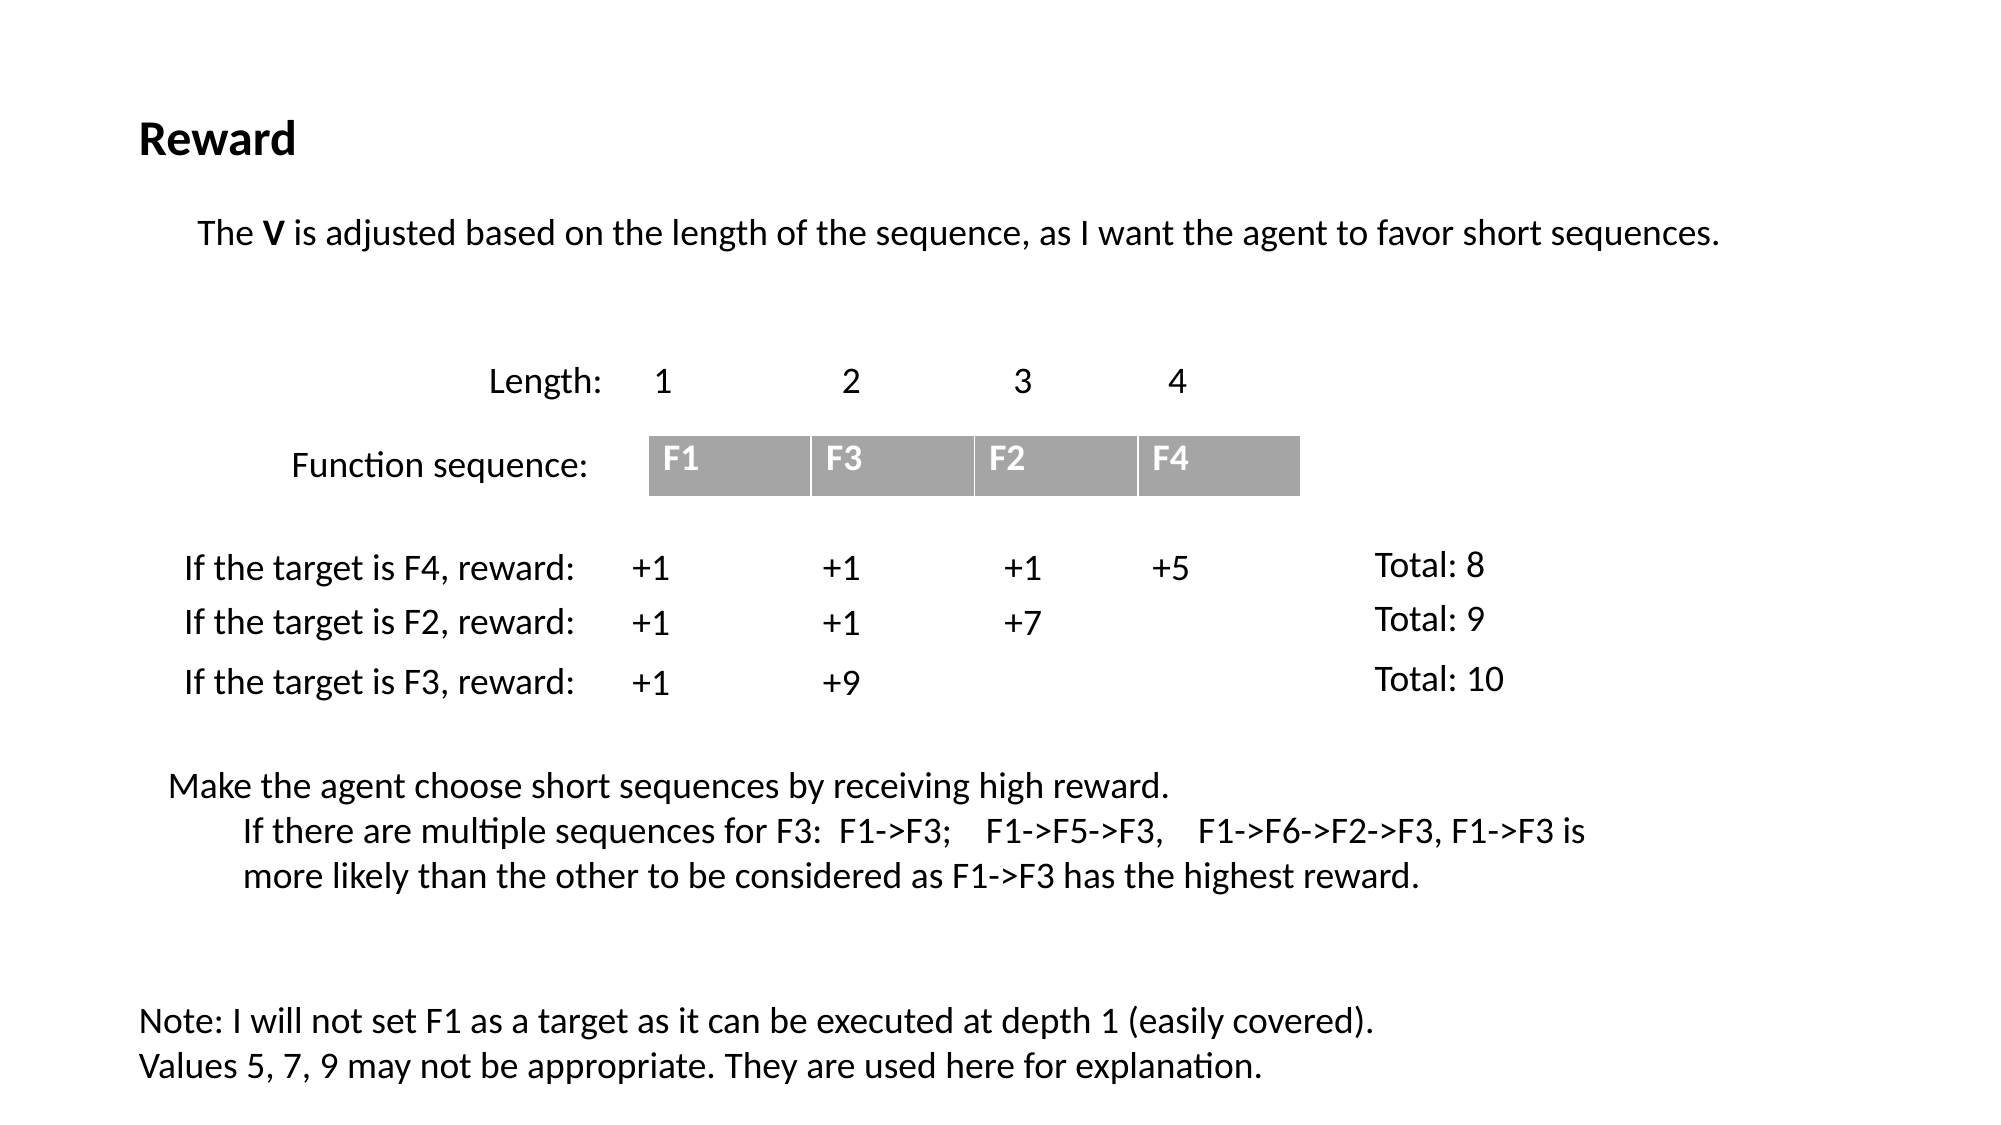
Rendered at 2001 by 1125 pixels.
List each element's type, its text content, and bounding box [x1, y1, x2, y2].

table_header F3 [812, 436, 974, 496]
text_box If the target is F2, reward: [169, 589, 635, 649]
text_box +1 +1 +1 +5 [617, 535, 1271, 590]
text_box If the target is F3, reward: [169, 649, 635, 710]
table_header F1 [649, 436, 810, 496]
text_box Make the agent choose short sequences by receiving high reward. If there are multiple sequences for F3: F1->F3; F1->F5->F3, F1->F6->F2->F3, F1->F3 is more likely than the other to be considered as F1->F3 has the highest reward. [153, 753, 1649, 904]
text_box Note: I will not set F1 as a target as it can be executed at depth 1 (easily covered). Values 5, 7, 9 may not be appropriate. They are used here for explanation. [124, 988, 1620, 1094]
text_box Total: 9 [1359, 586, 1539, 646]
text_box Reward [124, 98, 929, 174]
text_box Function sequence: [276, 432, 614, 493]
text_box Length: 1 2 3 4 [474, 348, 1475, 409]
text_box The V is adjusted based on the length of the sequence, as I want the agent to favor short sequences. [182, 200, 1876, 440]
text_box +1 +1 +7 [617, 590, 1271, 650]
text_box +1 +9 [617, 650, 1271, 710]
text_box Total: 8 [1359, 532, 1539, 586]
text_box If the target is F4, reward: [169, 535, 617, 589]
text_box Total: 10 [1359, 646, 1539, 707]
table_header F4 [1139, 436, 1300, 496]
table_header F2 [975, 436, 1137, 496]
